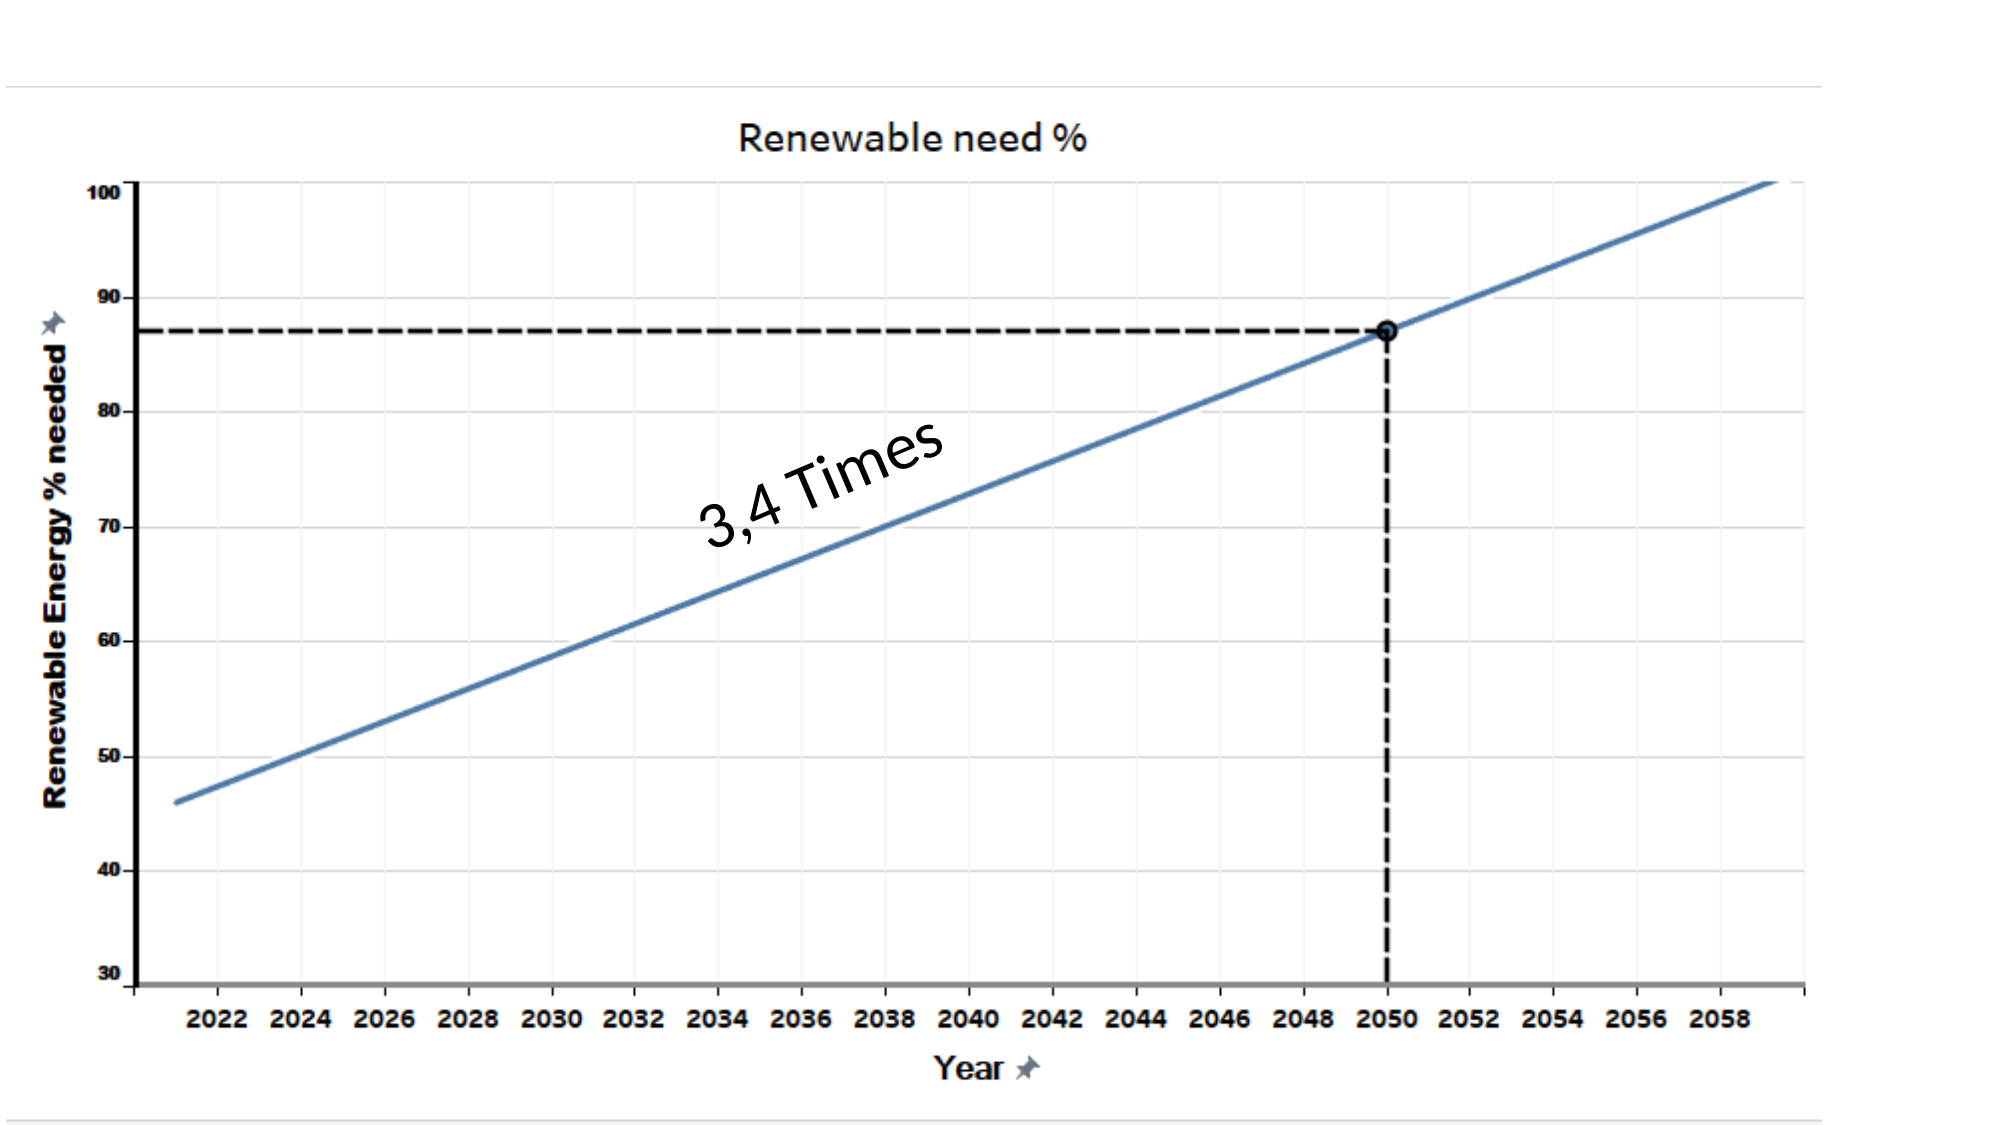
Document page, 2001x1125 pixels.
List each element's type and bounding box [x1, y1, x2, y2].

list [6, 86, 1822, 1125]
